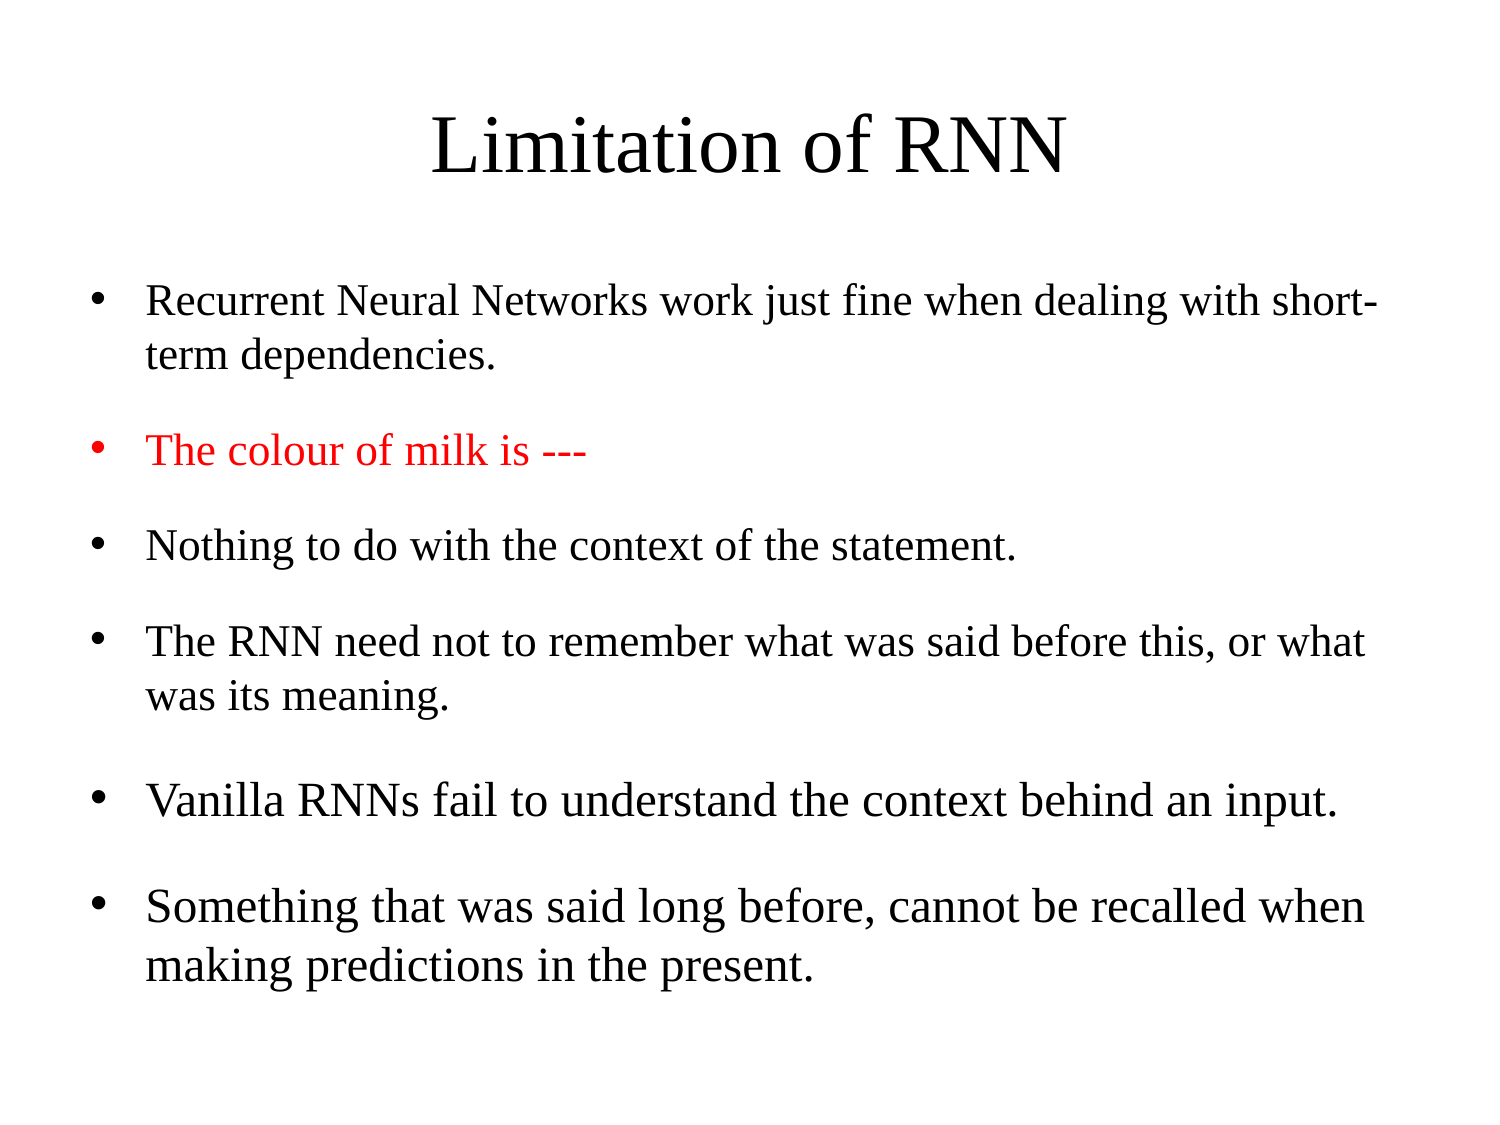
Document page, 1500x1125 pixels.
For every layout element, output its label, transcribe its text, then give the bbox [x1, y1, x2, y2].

title Limitation of RNN [75, 45, 1425, 233]
list Recurrent Neural Networks work just fine when dealing with short-term dependencies. The colour of milk is --- Nothing to do with the context of the statement. The RNN need not to remember what was said before this, or what was its meaning. Vanilla RNNs fail to understand the context behind an input. Something that was said long before, cannot be recalled when making predictions in the present. [75, 262, 1425, 1005]
